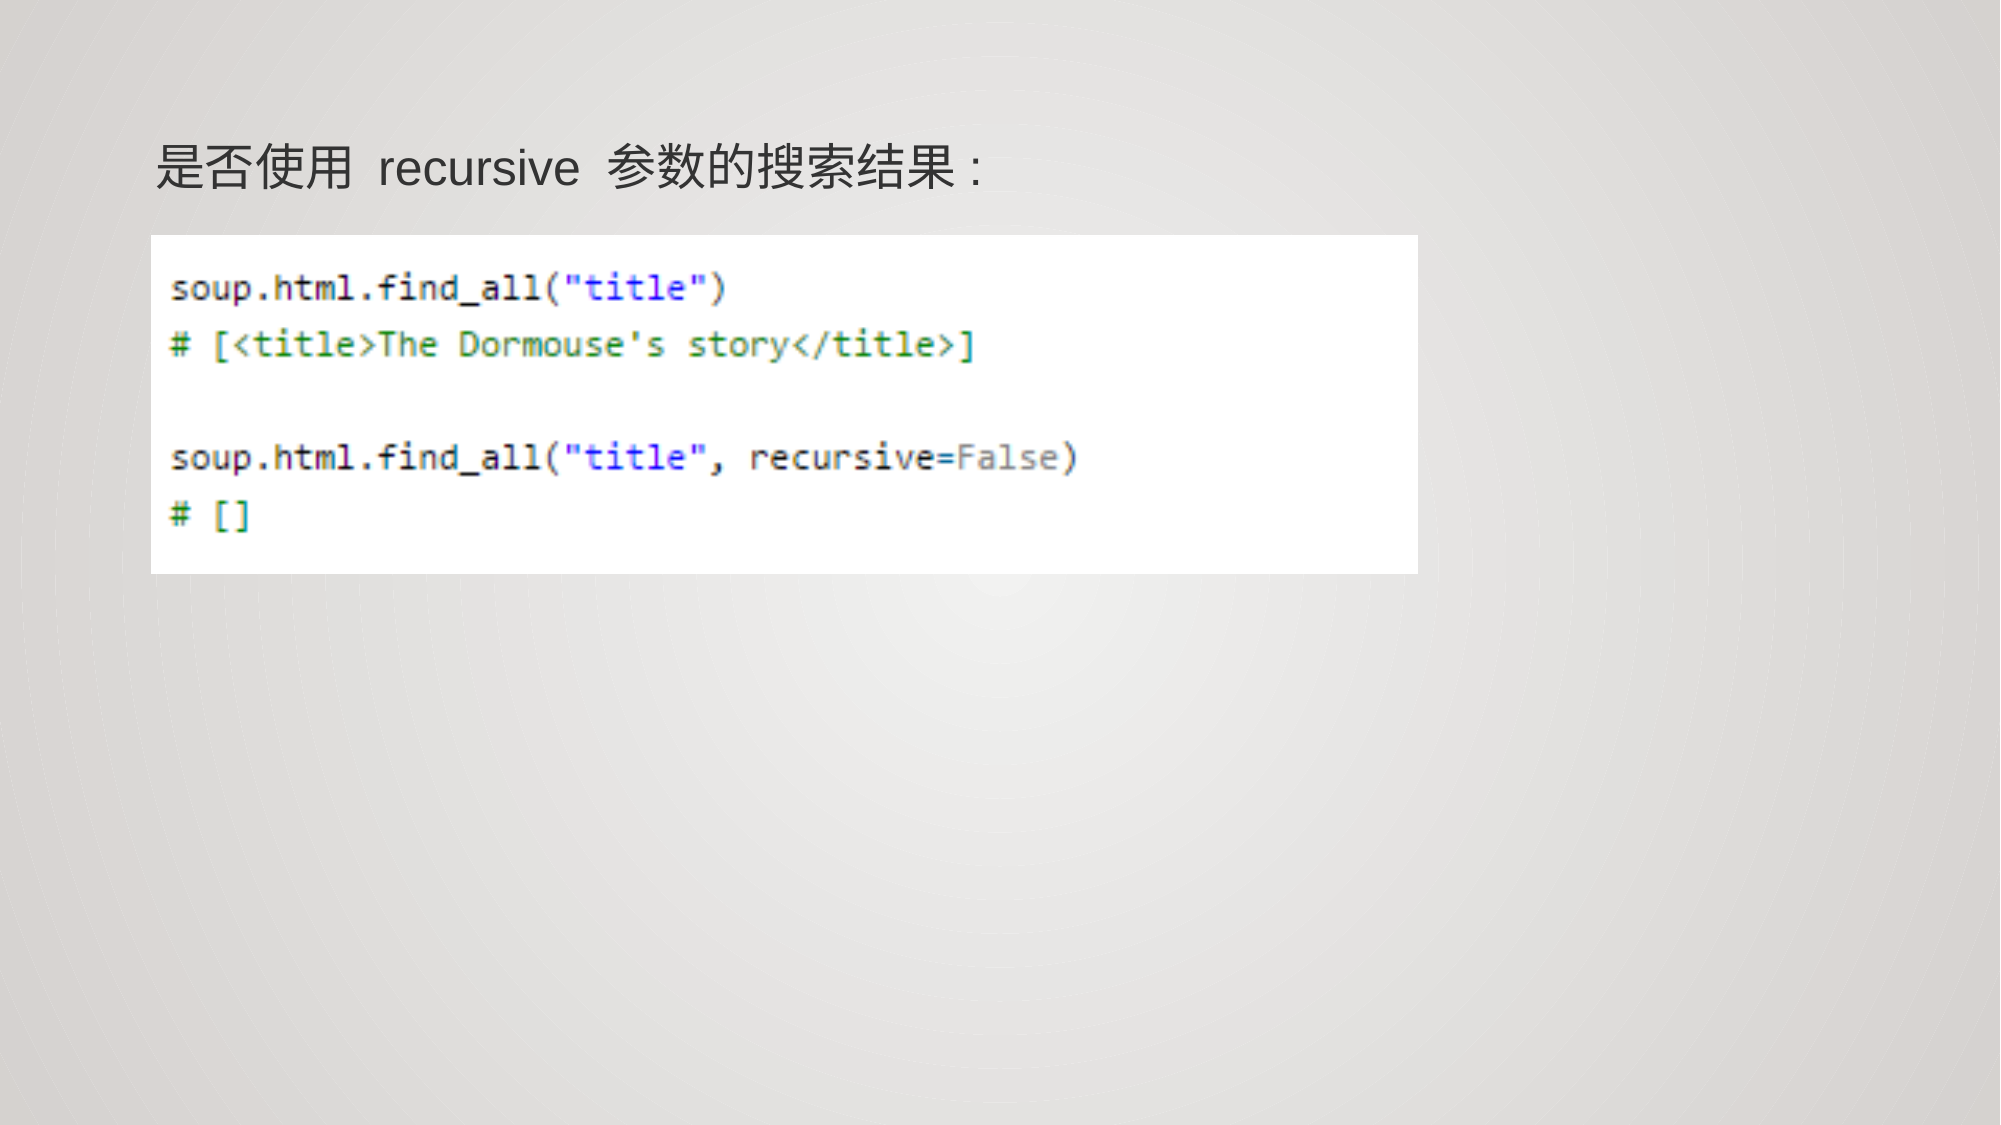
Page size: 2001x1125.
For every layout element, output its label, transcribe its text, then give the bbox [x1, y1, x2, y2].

picture [150, 235, 1418, 574]
list 是否使用 recursive 参数的搜索结果: [139, 135, 1865, 849]
